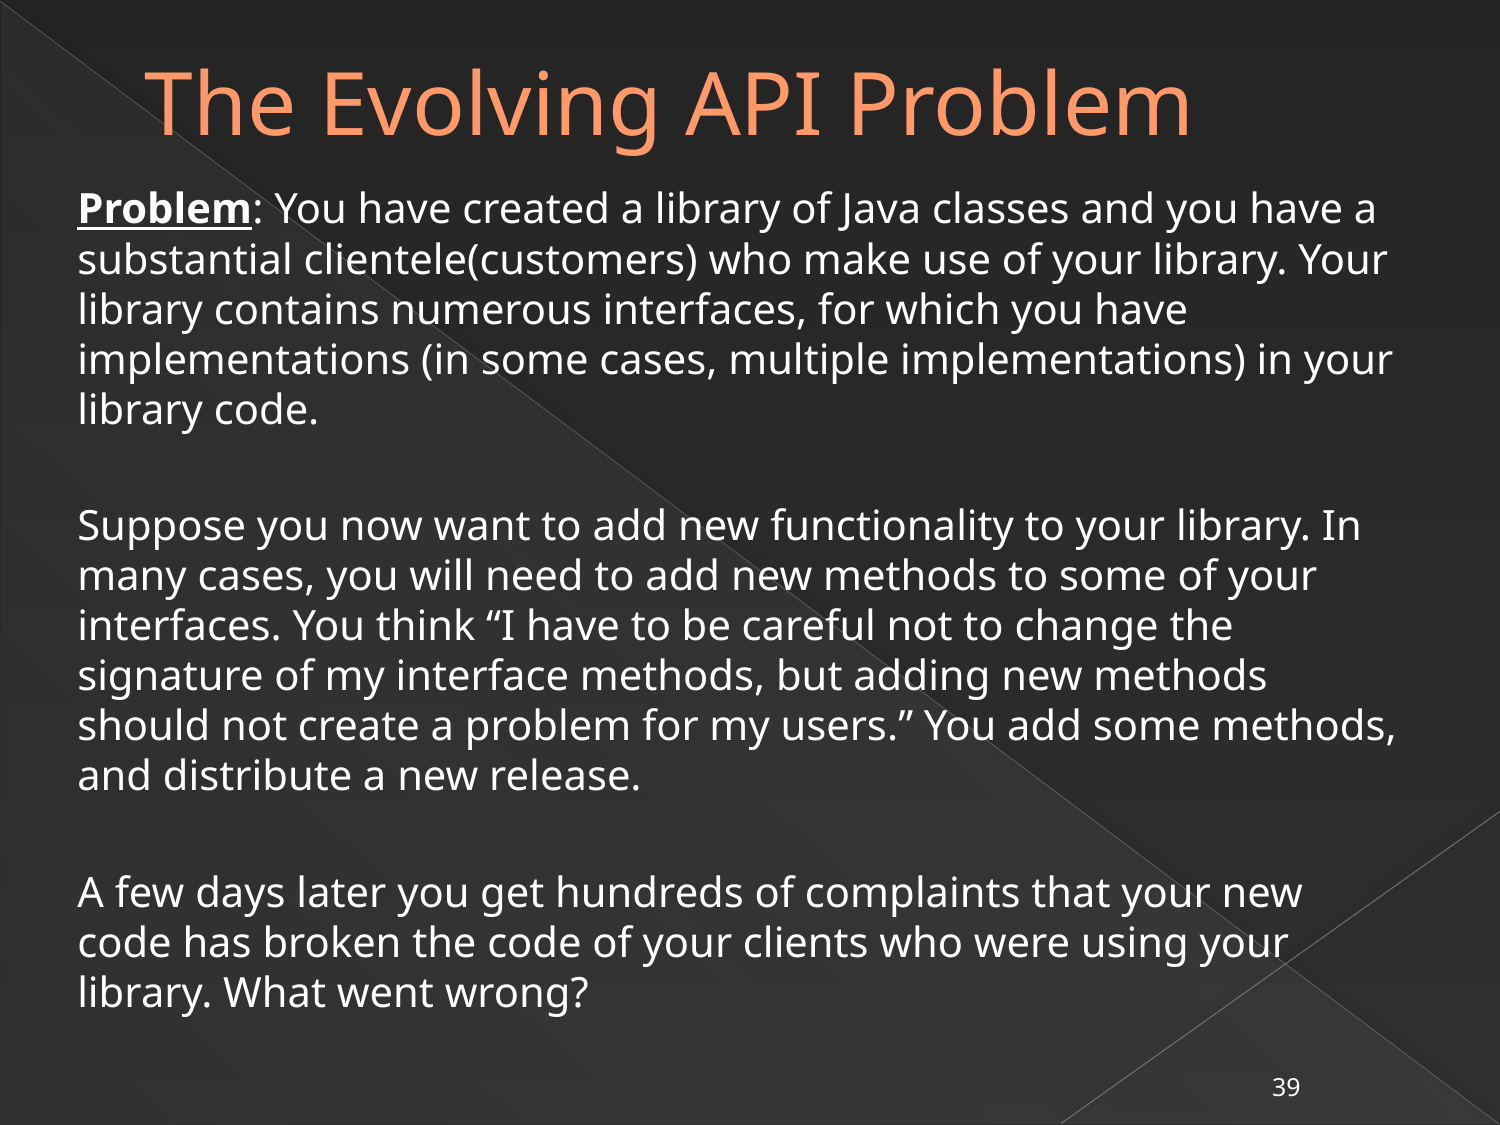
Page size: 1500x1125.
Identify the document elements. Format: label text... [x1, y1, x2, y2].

list Problem: You have created a library of Java classes and you have a substantial clientele(customers) who make use of your library. Your library contains numerous interfaces, for which you have implementations (in some cases, multiple implementations) in your library code. Suppose you now want to add new functionality to your library. In many cases, you will need to add new methods to some of your interfaces. You think “I have to be careful not to change the signature of my interface methods, but adding new methods should not create a problem for my users.” You add some methods, and distribute a new release. A few days later you get hundreds of complaints that your new code has broken the code of your clients who were using your library. What went wrong? [62, 174, 1413, 1063]
title The Evolving API Problem [50, 1, 1400, 200]
slide_number 39 [1245, 1063, 1328, 1113]
